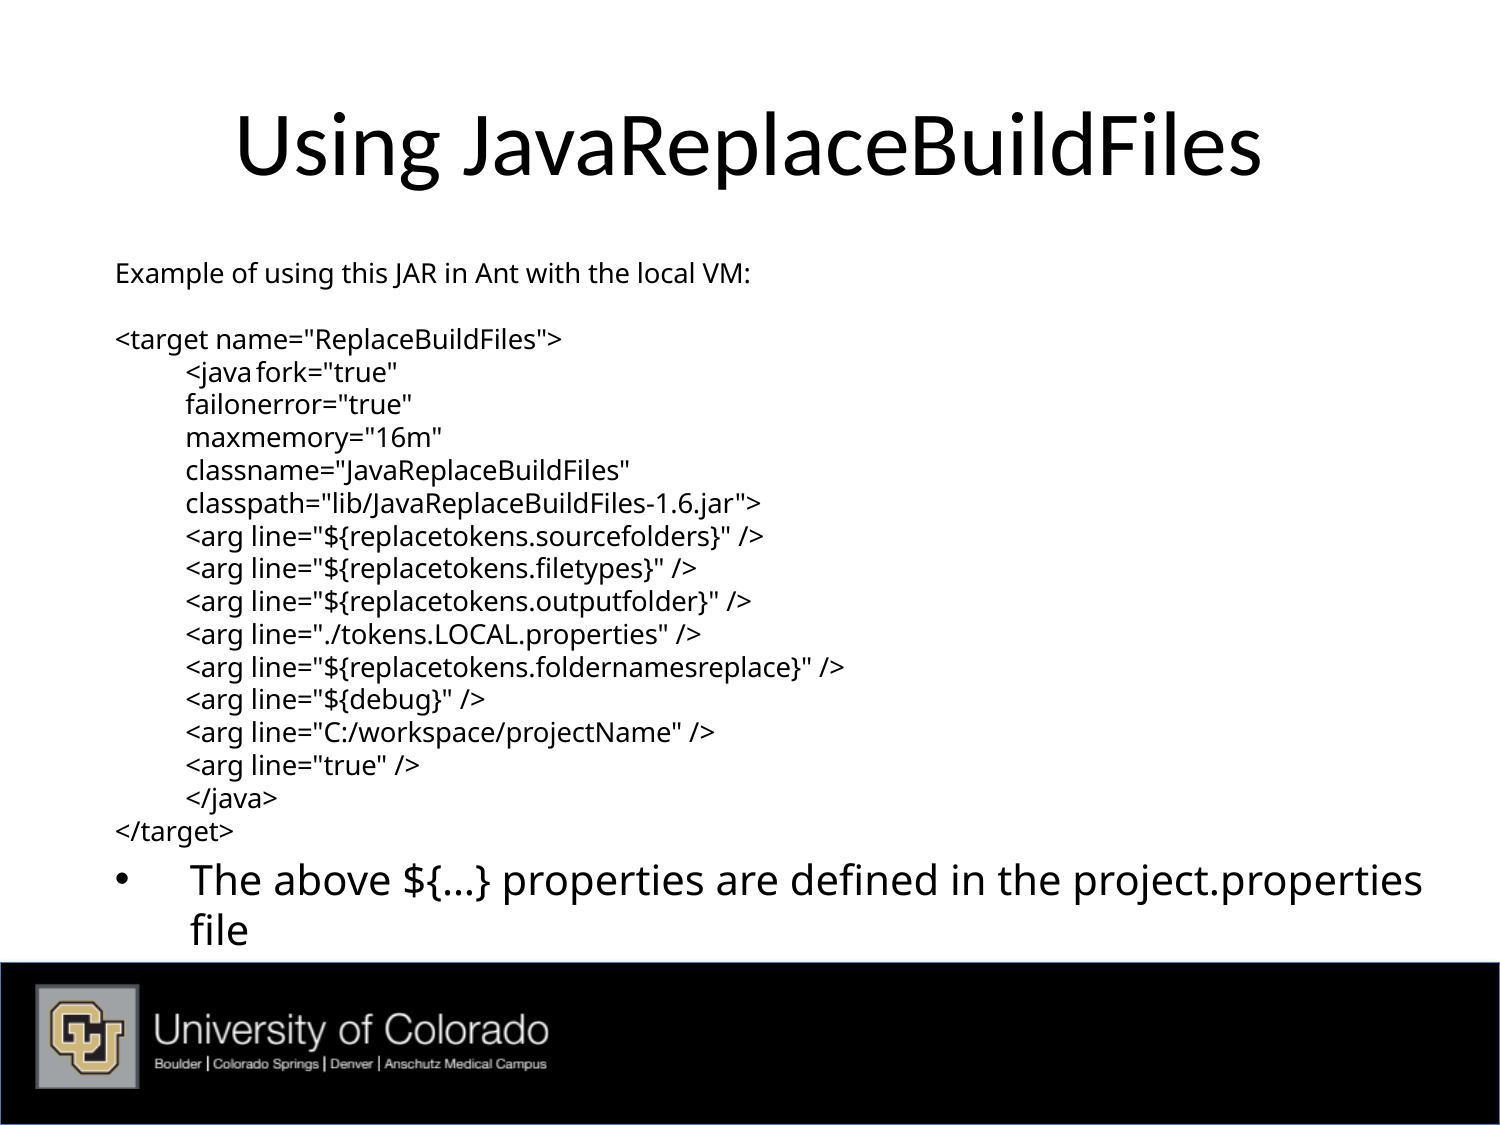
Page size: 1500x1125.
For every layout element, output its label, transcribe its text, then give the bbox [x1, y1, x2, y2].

title Using JavaReplaceBuildFiles [75, 45, 1425, 233]
text_box [0, 962, 1500, 1125]
text_box The above ${…} properties are defined in the project.properties file [99, 845, 1450, 960]
picture [35, 983, 549, 1090]
text_box Example of using this JAR in Ant with the local VM: <target name="ReplaceBuildFiles"> <java fork="true" failonerror="true" maxmemory="16m" classname="JavaReplaceBuildFiles" classpath="lib/JavaReplaceBuildFiles-1.6.jar"> <arg line="${replacetokens.sourcefolders}" /> <arg line="${replacetokens.filetypes}" /> <arg line="${replacetokens.outputfolder}" /> <arg line="./tokens.LOCAL.properties" /> <arg line="${replacetokens.foldernamesreplace}" /> <arg line="${debug}" /> <arg line="C:/workspace/projectName" /> <arg line="true" /> </java> </target> [99, 248, 1450, 845]
